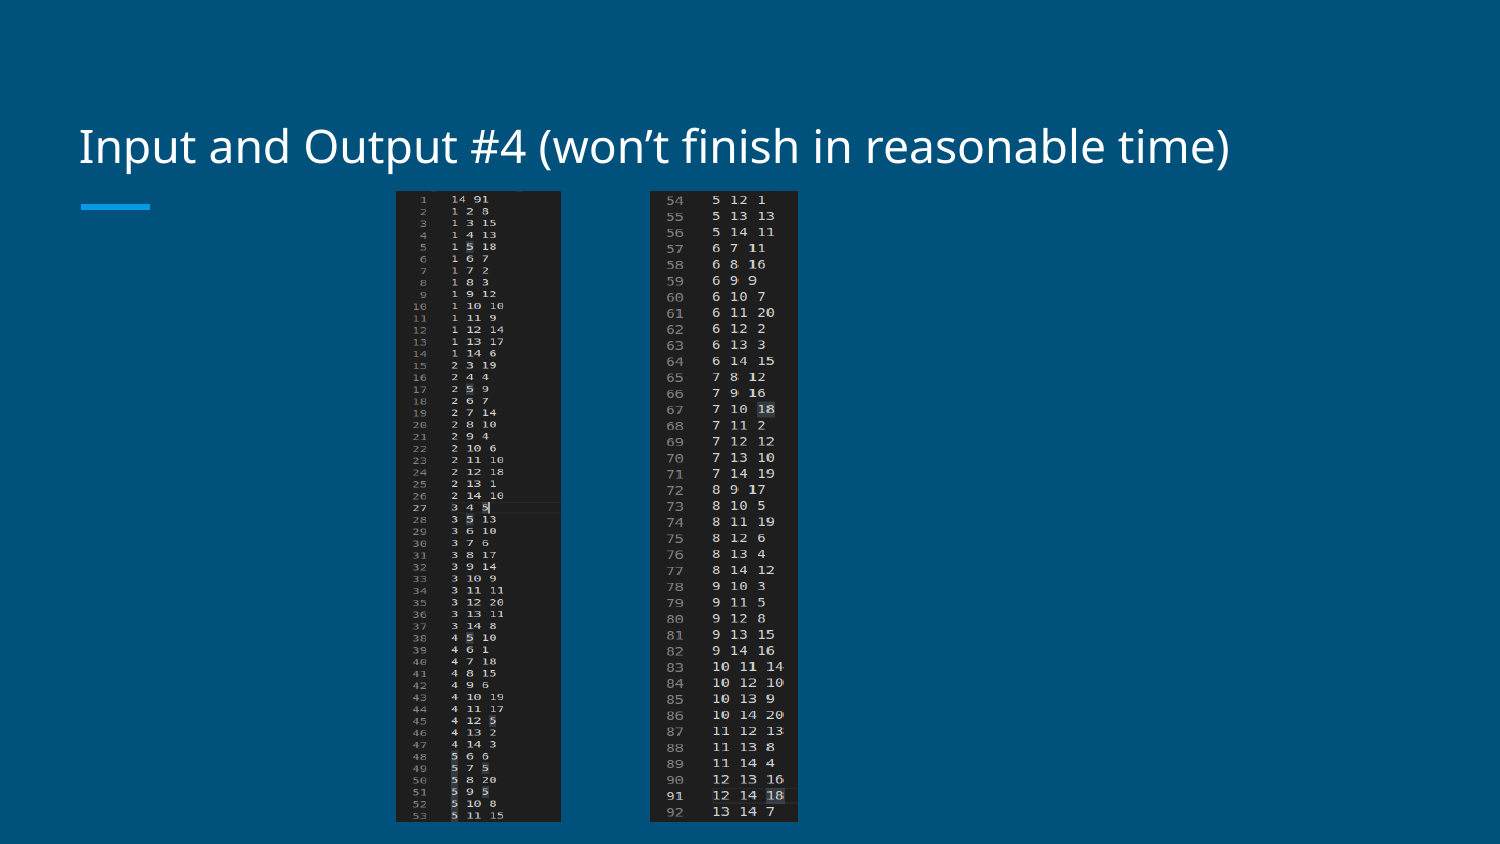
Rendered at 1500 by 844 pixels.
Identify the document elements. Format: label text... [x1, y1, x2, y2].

picture [651, 192, 797, 821]
title Input and Output #4 (won’t finish in reasonable time) [63, 75, 1437, 188]
picture [397, 192, 560, 821]
